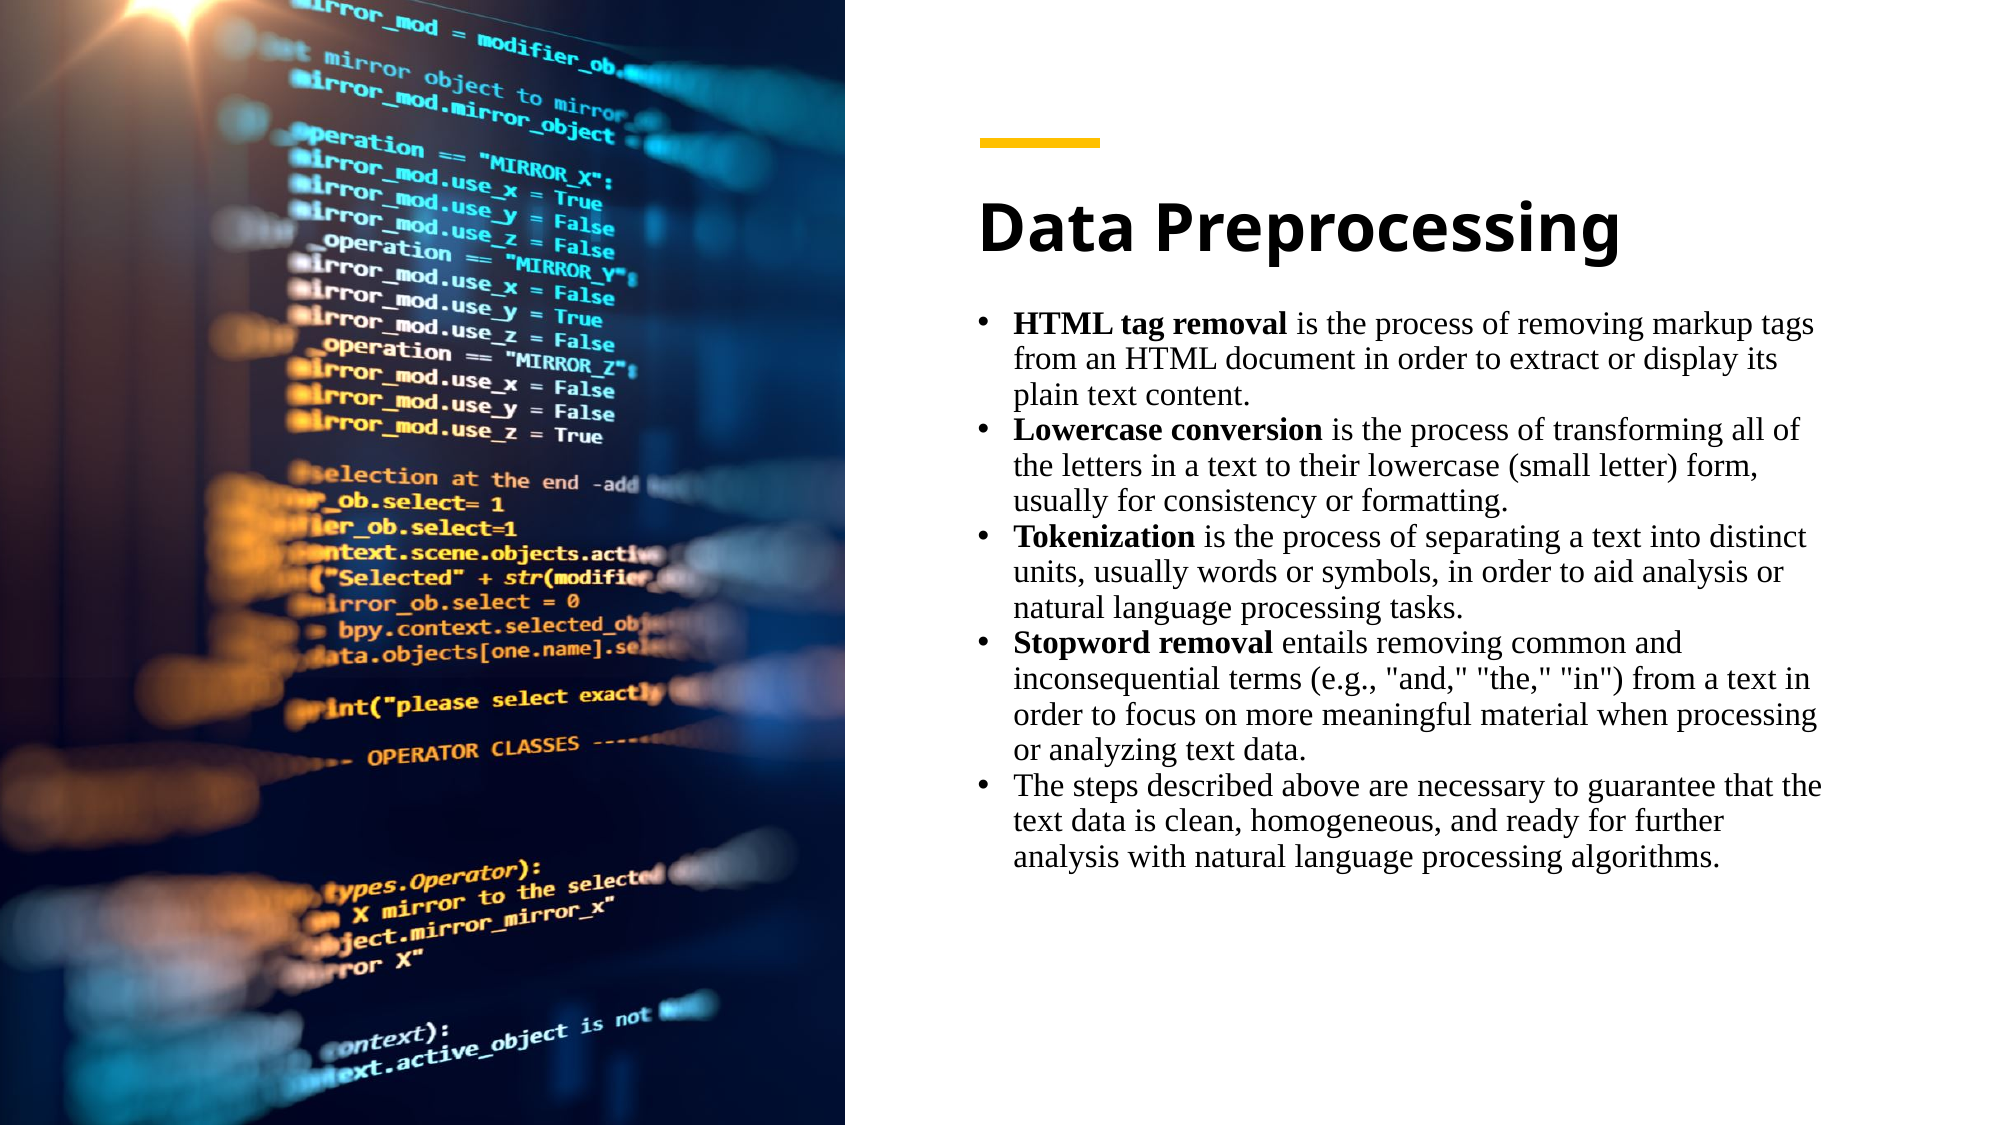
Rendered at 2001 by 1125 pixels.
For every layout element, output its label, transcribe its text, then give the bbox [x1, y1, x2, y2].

picture [627, 69, 643, 78]
list HTML tag removal is the process of removing markup tags from an HTML document in order to extract or display its plain text content. Lowercase conversion is the process of transforming all of the letters in a text to their lowercase (small letter) form, usually for consistency or formatting. Tokenization is the process of separating a text into distinct units, usually words or symbols, in order to aid analysis or natural language processing tasks. Stopword removal entails removing common and inconsequential terms (e.g., "and," "the," "in") from a text in order to focus on more meaningful material when processing or analyzing text data. The steps described above are necessary to guarantee that the text data is clean, homogeneous, and ready for further analysis with natural language processing algorithms. [962, 298, 1856, 888]
title Data Preprocessing [962, 186, 1856, 298]
picture [0, 0, 845, 1125]
